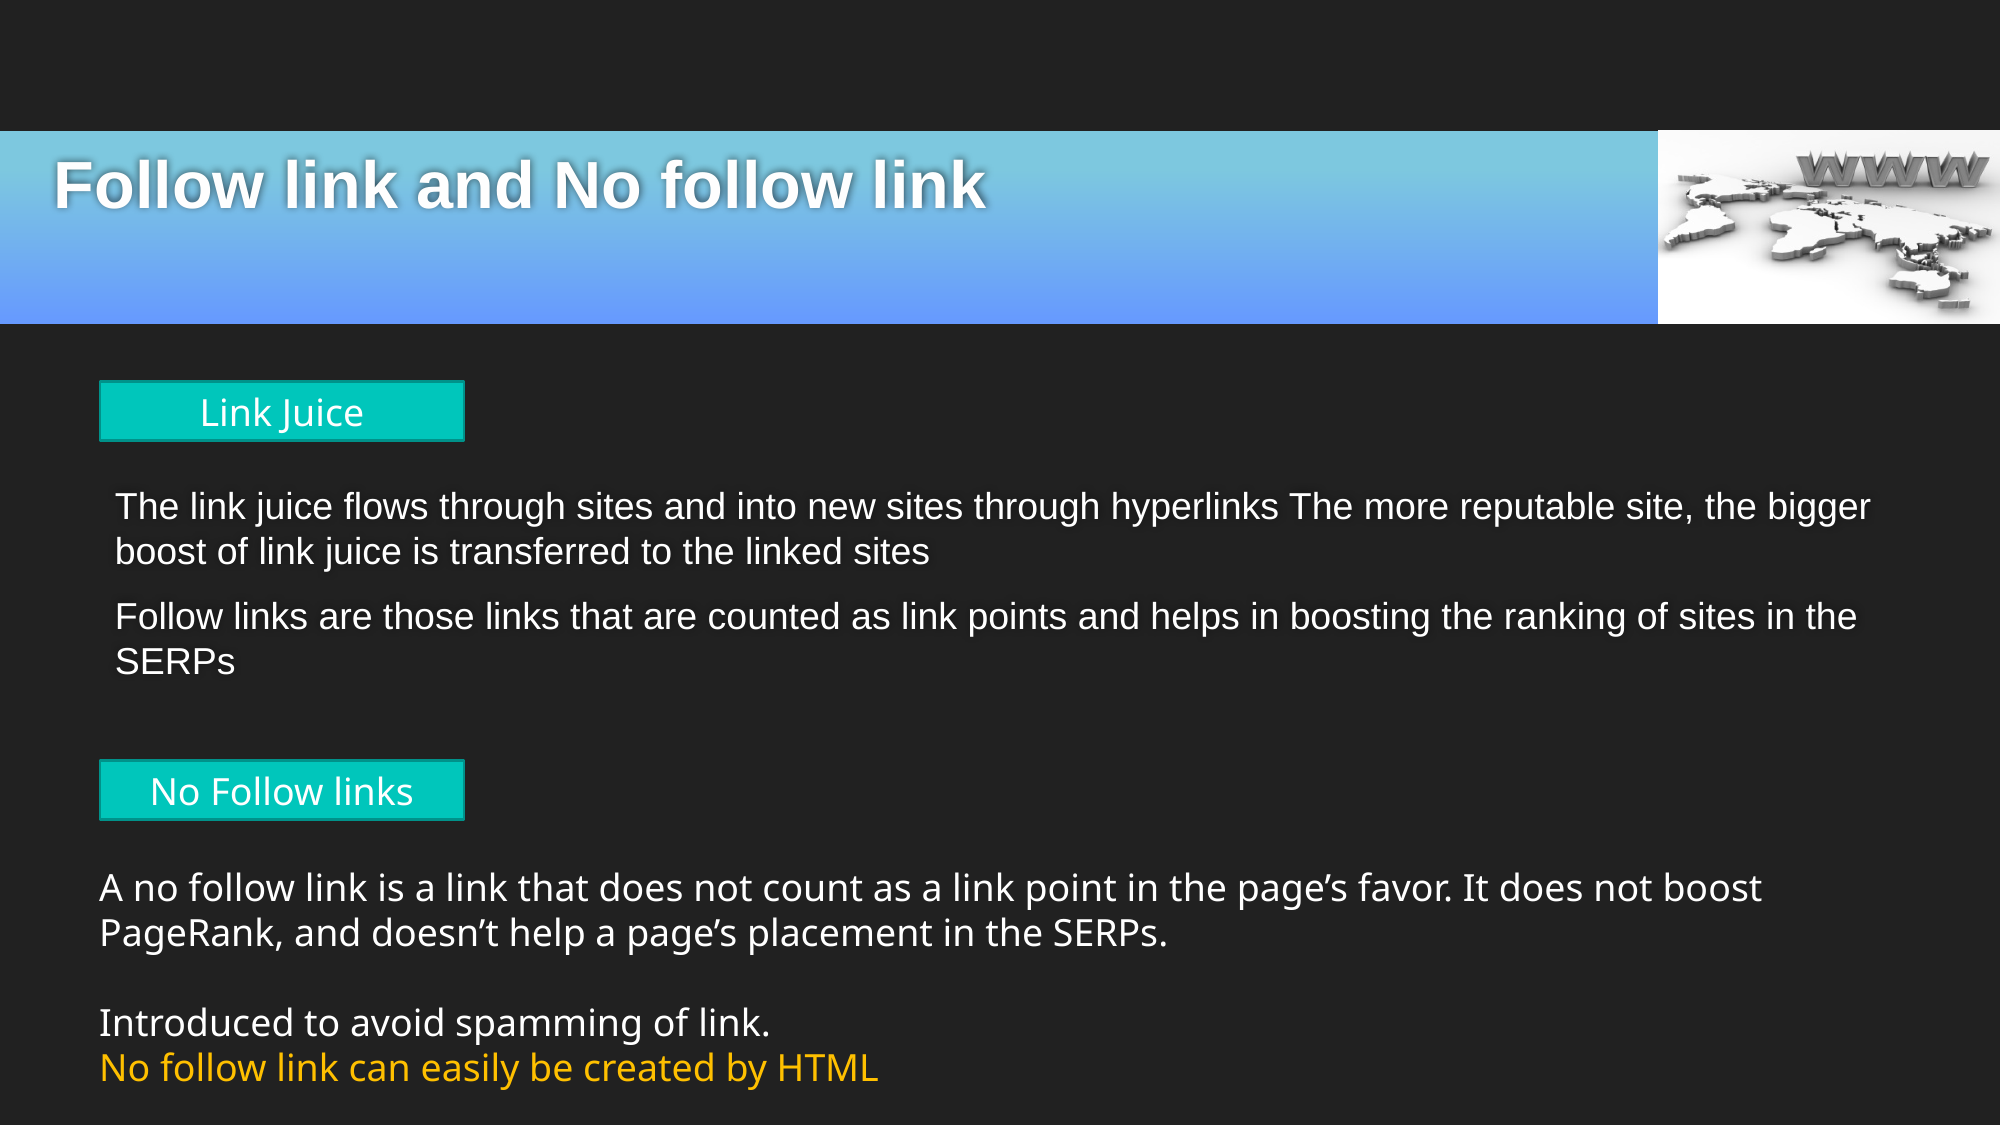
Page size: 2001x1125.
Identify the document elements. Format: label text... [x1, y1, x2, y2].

title Follow link and No follow link [38, 136, 1042, 230]
text_box A no follow link is a link that does not count as a link point in the page’s favor. It does not boost PageRank, and doesn’t help a page’s placement in the SERPs. Introduced to avoid spamming of link. No follow link can easily be created by HTML [84, 857, 1967, 1097]
text_box Link Juice [99, 380, 465, 442]
picture [1658, 130, 2000, 324]
list The link juice flows through sites and into new sites through hyperlinks The more reputable site, the bigger boost of link juice is transferred to the linked sites Follow links are those links that are counted as link points and helps in boosting the ranking of sites in the SERPs [99, 450, 1900, 713]
text_box No Follow links [99, 759, 465, 821]
